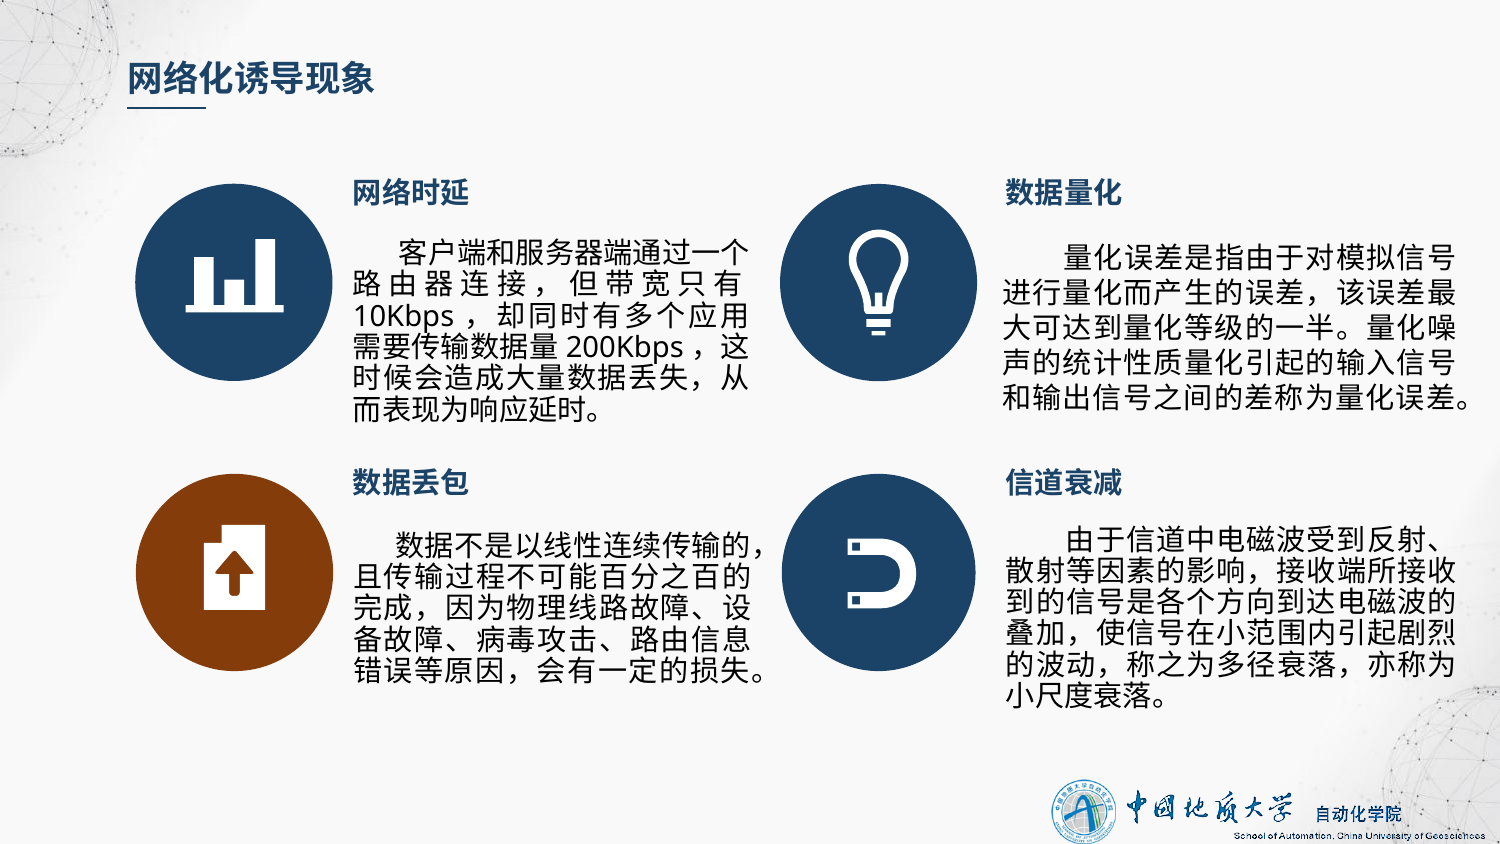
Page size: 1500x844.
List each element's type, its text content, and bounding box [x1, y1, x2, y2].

text_box 网络化诱导现象 [116, 50, 461, 105]
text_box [781, 473, 976, 672]
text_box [135, 473, 334, 672]
text_box 网络时延 [352, 174, 583, 210]
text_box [780, 183, 978, 382]
text_box 由于信道中电磁波受到反射、散射等因素的影响，接收端所接收到的信号是各个方向到达电磁波的叠加，使信号在小范围内引起剧烈的波动，称之为多径衰落，亦称为小尺度衰落。 [1005, 524, 1457, 713]
text_box 信道衰减 [1005, 464, 1236, 500]
text_box 量化误差是指由于对模拟信号进行量化而产生的误差，该误差最大可达到量化等级的一半。量化噪声的统计性质量化引起的输入信号和输出信号之间的差称为量化误差。 [1002, 239, 1457, 415]
picture [0, 0, 1500, 844]
text_box 数据量化 [1005, 174, 1236, 210]
text_box 客户端和服务器端通过一个路由器连接，但带宽只有10Kbps，却同时有多个应用需要传输数据量200Kbps，这时候会造成大量数据丢失，从而表现为响应延时。 [352, 238, 750, 426]
text_box 数据丢包 [352, 463, 583, 499]
text_box 数据不是以线性连续传输的，且传输过程不可能百分之百的完成，因为物理线路故障、设备故障、病毒攻击、路由信息错误等原因，会有一定的损失。 [353, 530, 752, 688]
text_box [135, 183, 333, 381]
